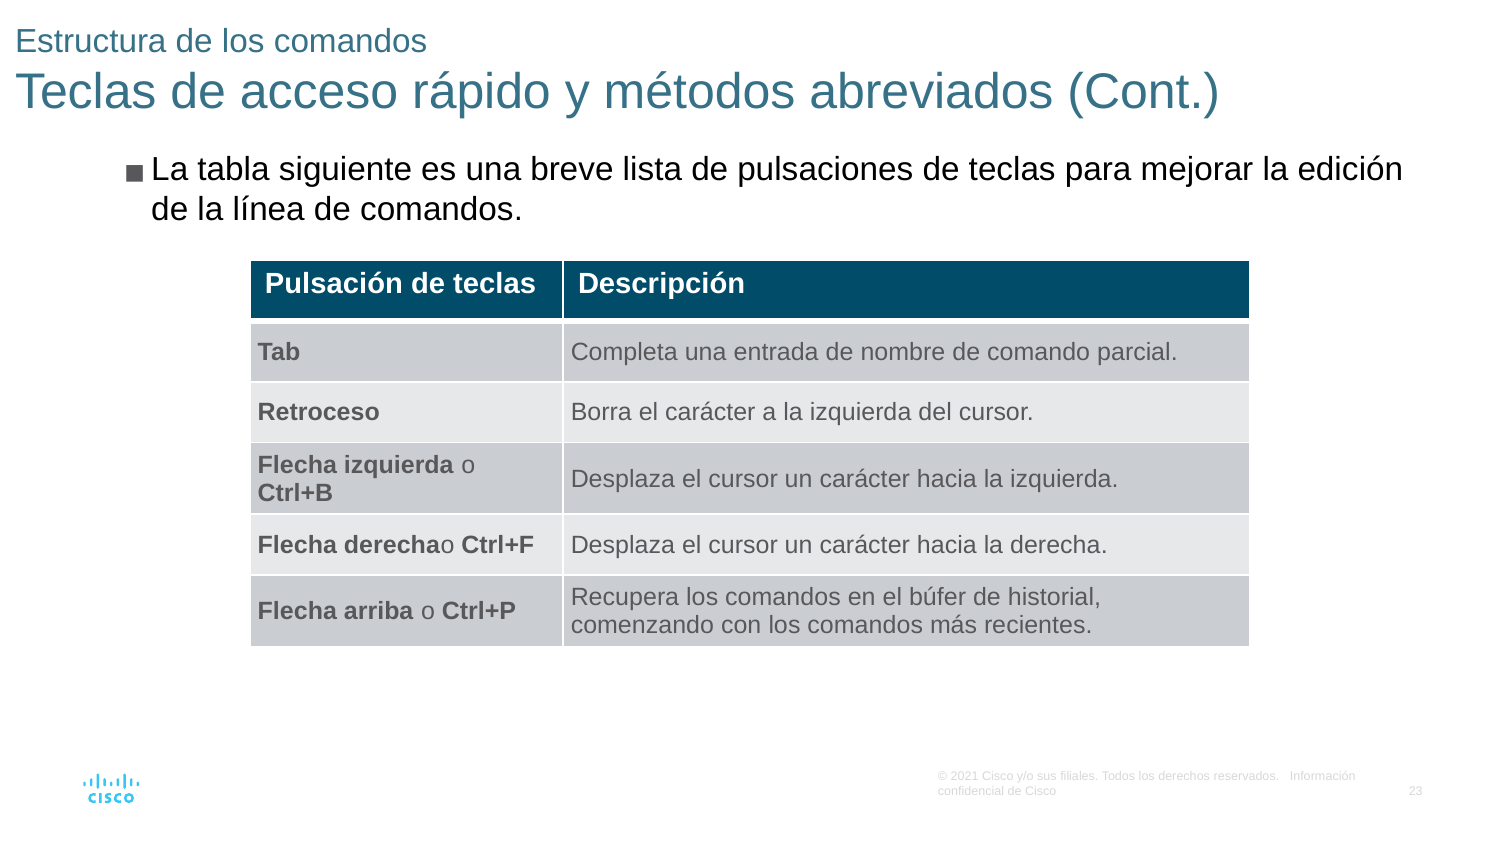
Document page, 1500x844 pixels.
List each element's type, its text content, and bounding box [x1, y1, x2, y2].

table_cell Desplaza el cursor un carácter hacia la derecha. [564, 515, 1249, 574]
table_cell Completa una entrada de nombre de comando parcial. [564, 324, 1249, 381]
table_cell Retroceso [251, 383, 562, 442]
table_header Descripción [564, 261, 1249, 318]
table_cell Flecha arriba o Ctrl+P [251, 576, 562, 646]
table_cell Tab [251, 324, 562, 381]
table_cell Recupera los comandos en el búfer de historial, comenzando con los comandos más recientes. [564, 576, 1249, 646]
list La tabla siguiente es una breve lista de pulsaciones de teclas para mejorar la edición de la línea de comandos. [108, 139, 1439, 197]
table_cell Flecha izquierda o Ctrl+B [251, 443, 562, 513]
table_header Pulsación de teclas [251, 261, 562, 318]
table_cell Borra el carácter a la izquierda del cursor. [564, 383, 1249, 442]
table_cell Desplaza el cursor un carácter hacia la izquierda. [564, 443, 1249, 513]
table_cell Flecha derechao Ctrl+F [251, 515, 562, 574]
title Estructura de los comandos Teclas de acceso rápido y métodos abreviados (Cont.) [0, 6, 1500, 131]
